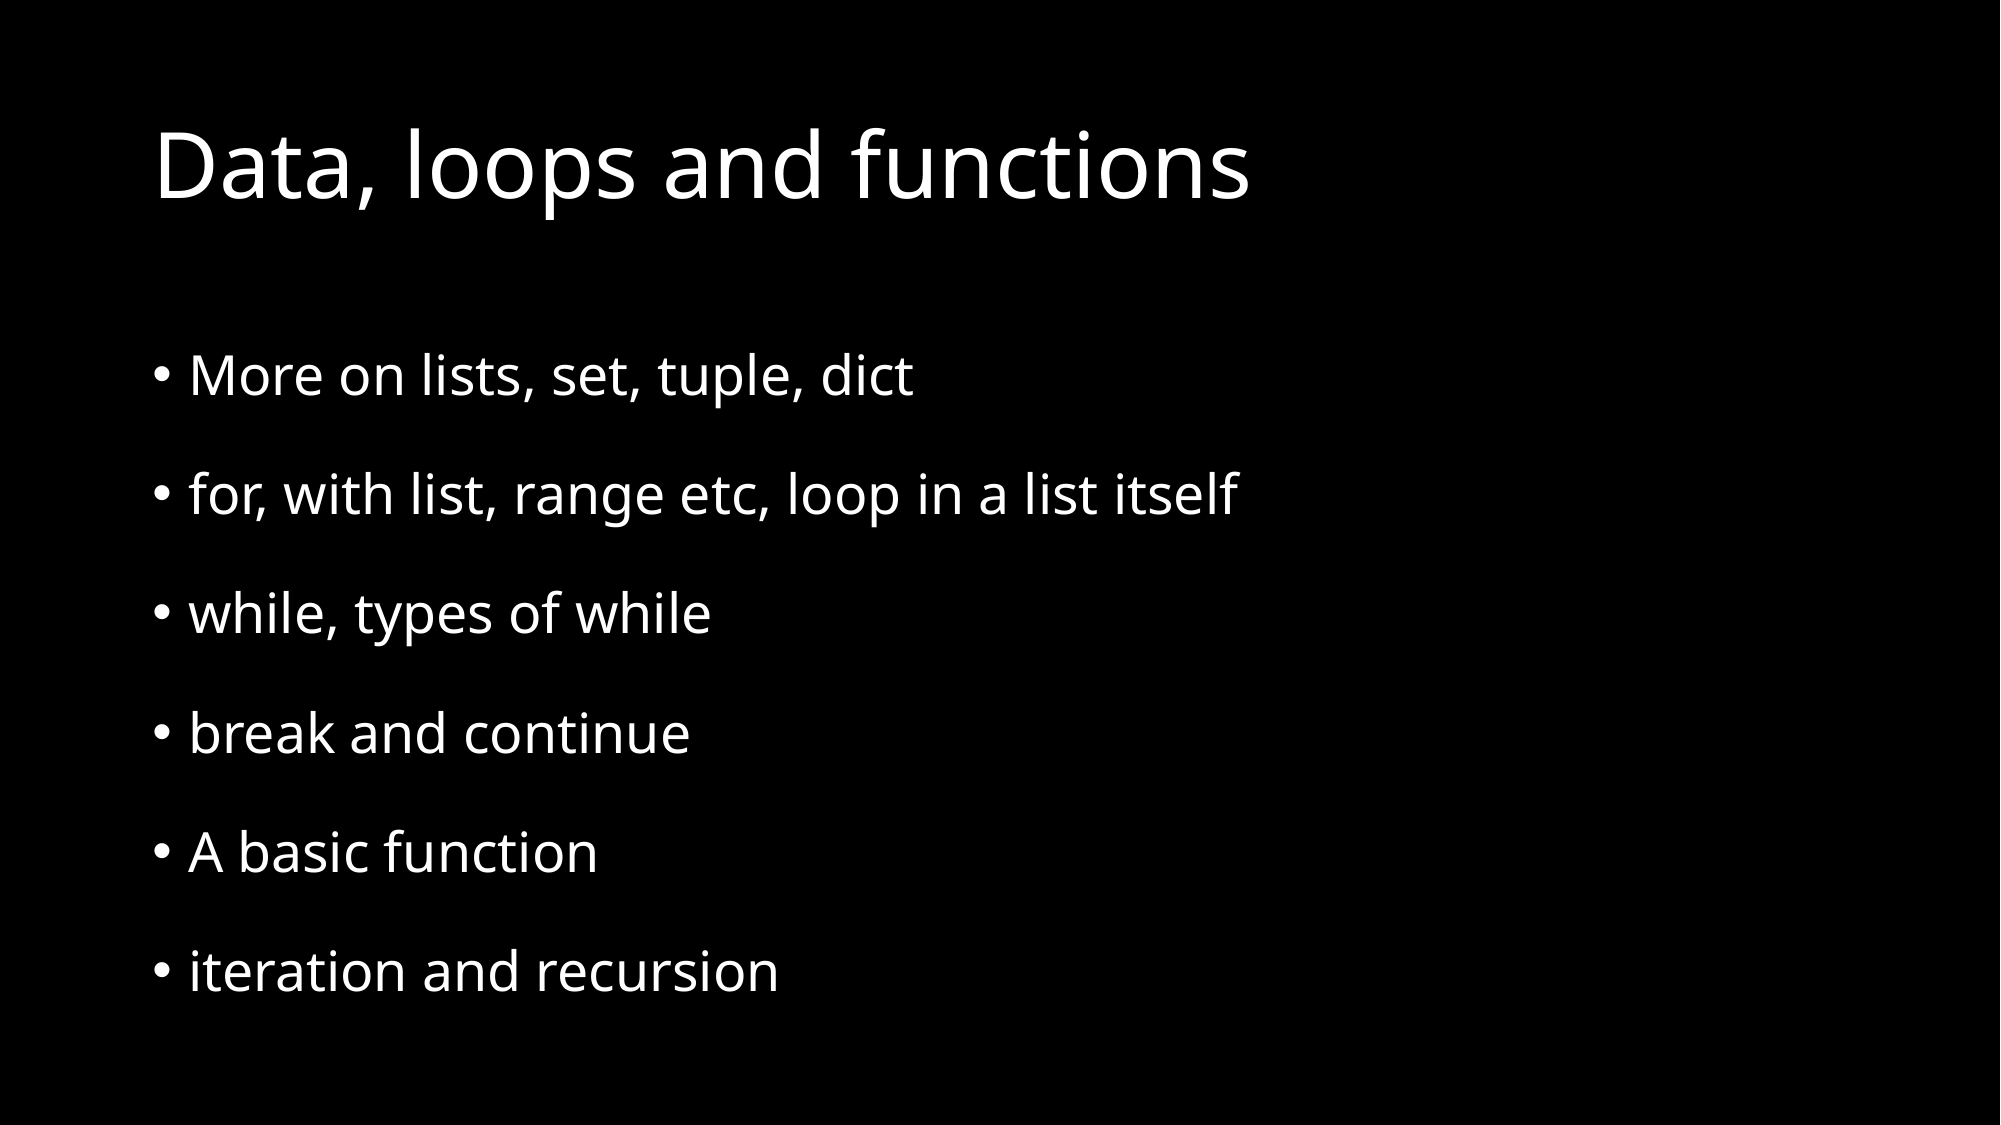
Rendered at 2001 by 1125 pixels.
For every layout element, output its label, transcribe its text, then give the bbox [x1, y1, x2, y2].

title Data, loops and functions [137, 59, 1863, 278]
list More on lists, set, tuple, dict for, with list, range etc, loop in a list itself while, types of while break and continue A basic function iteration and recursion [137, 299, 1863, 1014]
